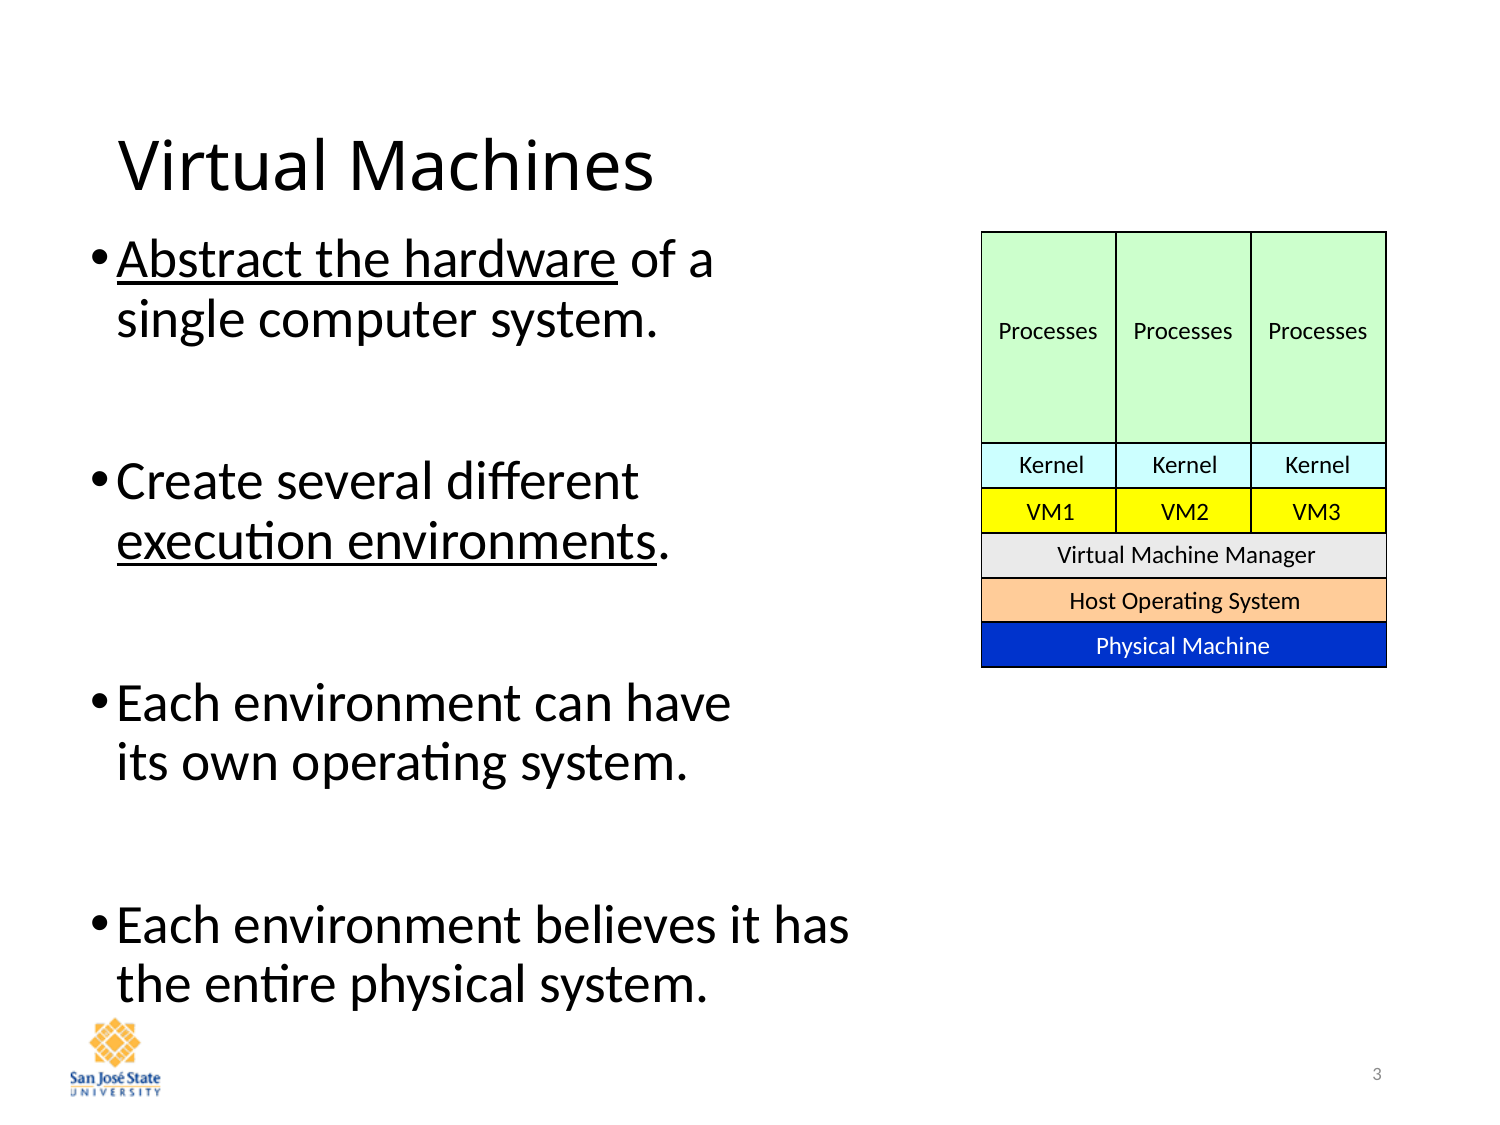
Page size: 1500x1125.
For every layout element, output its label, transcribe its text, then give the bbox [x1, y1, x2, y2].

slide_number 3 [1059, 1042, 1397, 1103]
title Virtual Machines [103, 59, 1397, 222]
list Abstract the hardware of a single computer system. Create several different execution environments. Each environment can have its own operating system. Each environment believes it has the entire physical system. [75, 222, 1425, 1023]
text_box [974, 232, 1392, 668]
picture [60, 1012, 166, 1112]
